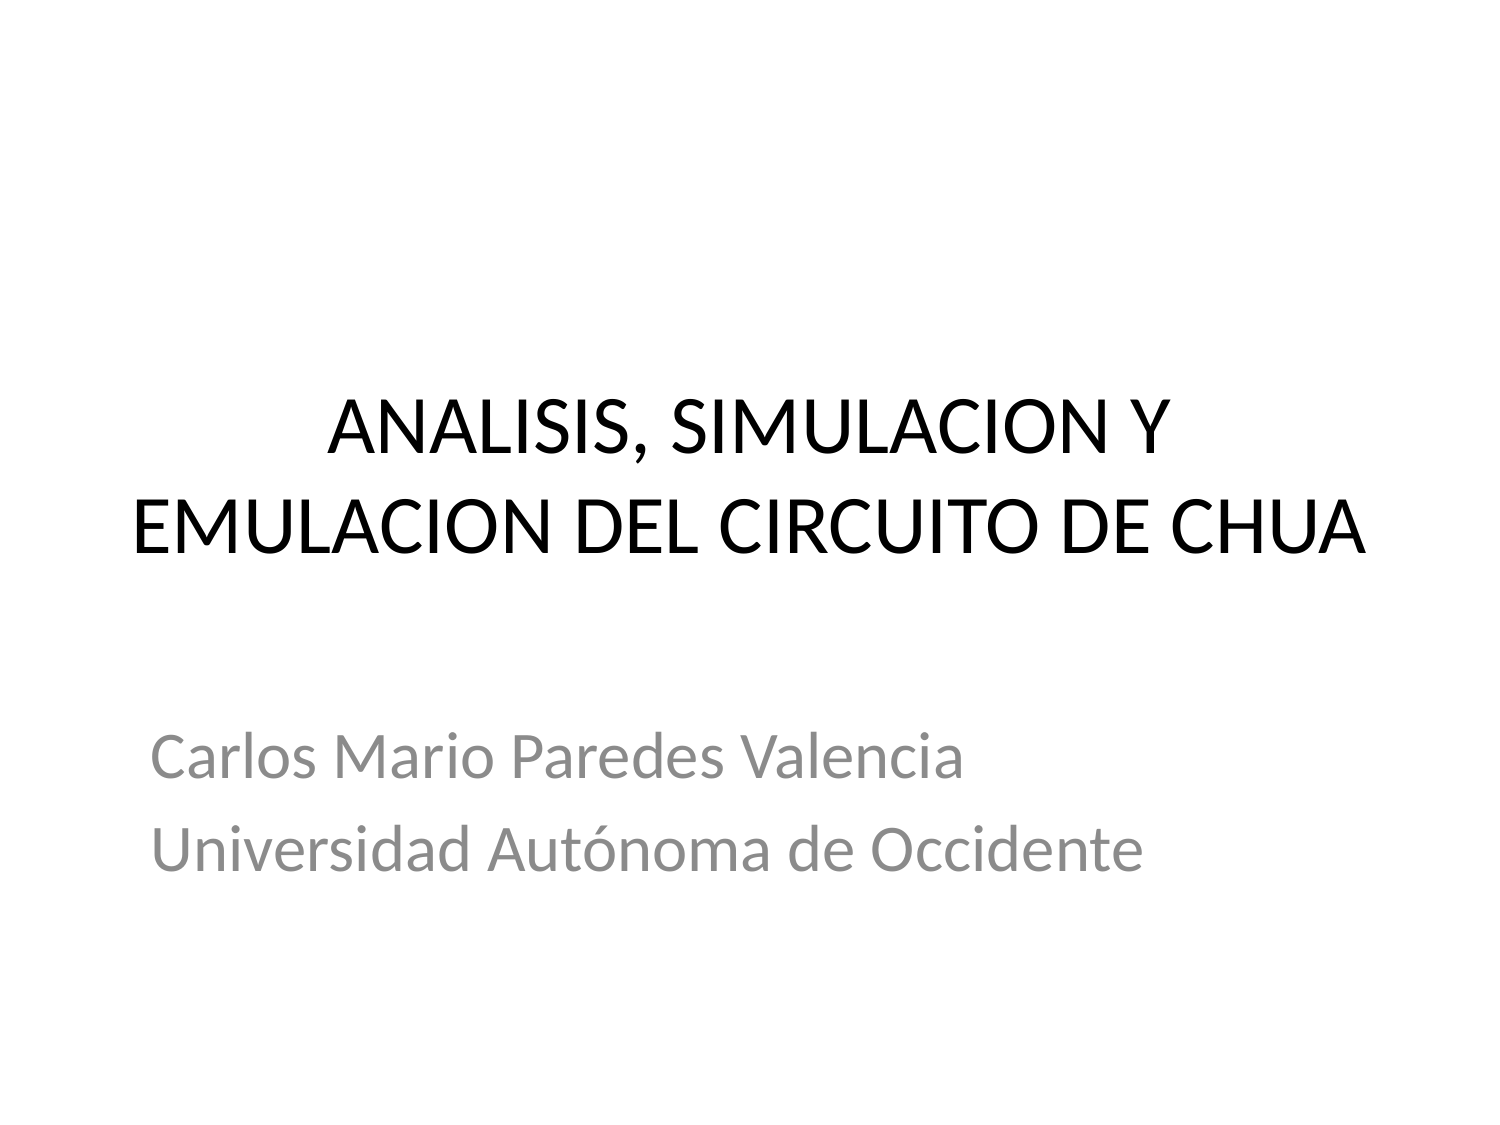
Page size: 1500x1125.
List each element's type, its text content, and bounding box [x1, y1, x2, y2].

title ANALISIS, SIMULACION Y EMULACION DEL CIRCUITO DE CHUA [112, 349, 1388, 591]
subtitle Carlos Mario Paredes Valencia Universidad Autónoma de Occidente [135, 704, 1186, 992]
